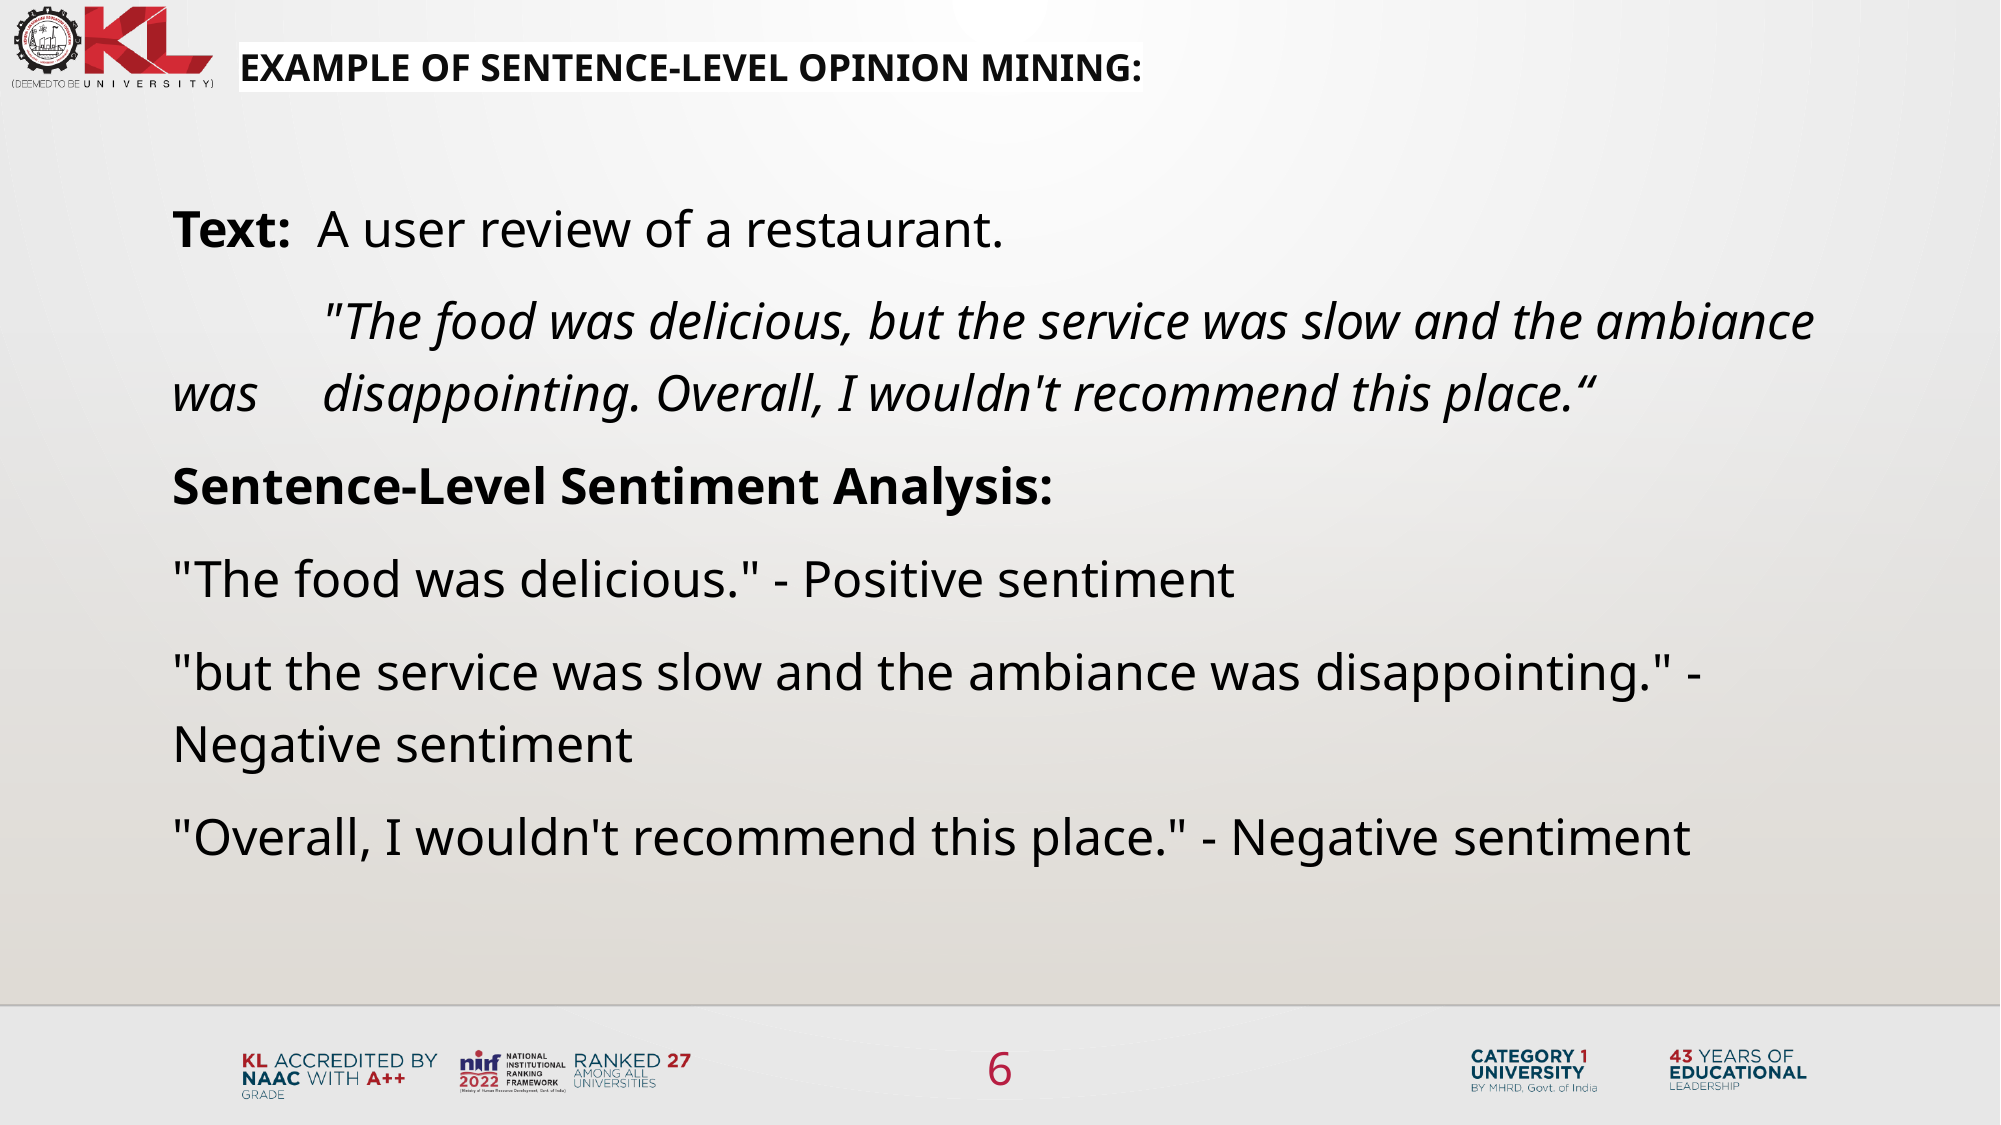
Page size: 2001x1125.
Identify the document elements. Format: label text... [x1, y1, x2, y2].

picture [12, 5, 213, 88]
picture [1447, 1045, 1814, 1101]
list Text: A user review of a restaurant. "The food was delicious, but the service was slow and the ambiance was disappointing. Overall, I wouldn't recommend this place.“ Sentence-Level Sentiment Analysis: "The food was delicious." - Positive sentiment "but the service was slow and the ambiance was disappointing." - Negative sentiment "Overall, I wouldn't recommend this place." - Negative sentiment [157, 177, 1833, 933]
title Example of Sentence-Level Opinion Mining: [224, 41, 1800, 143]
picture [238, 1045, 716, 1103]
slide_number 6 [933, 1031, 1067, 1115]
